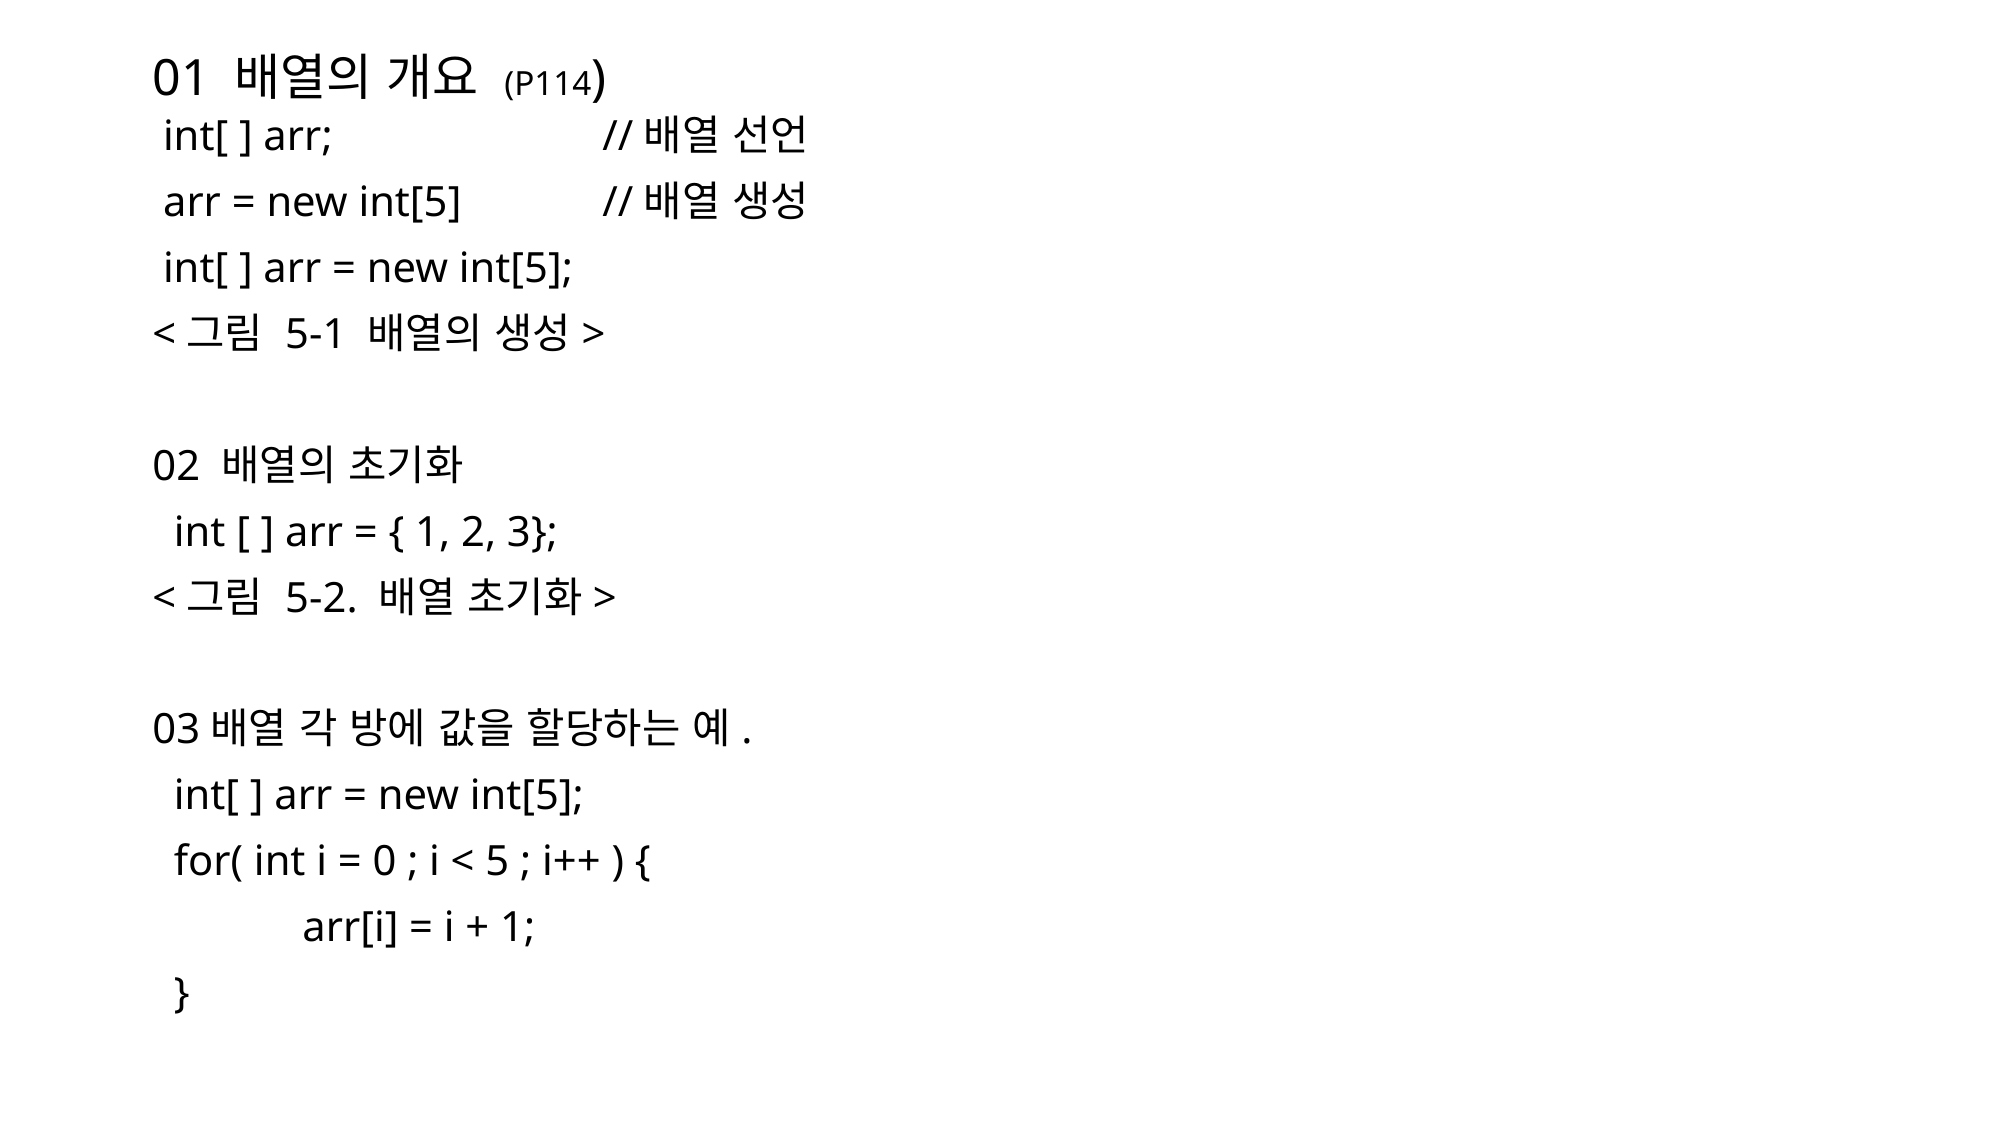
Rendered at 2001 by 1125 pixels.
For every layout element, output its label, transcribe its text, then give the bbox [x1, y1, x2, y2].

list int[ ] arr; //배열 선언 arr = new int[5] //배열 생성 int[ ] arr = new int[5]; <그림 5-1 배열의 생성> 02 배열의 초기화 int [ ] arr = { 1, 2, 3}; <그림 5-2. 배열 초기화> 03배열 각 방에 값을 할당하는 예. int[ ] arr = new int[5]; for( int i = 0 ; i < 5 ; i++ ) { arr[i] = i + 1; } [137, 107, 1863, 1070]
title 01 배열의 개요 (P114) [137, 24, 1863, 107]
